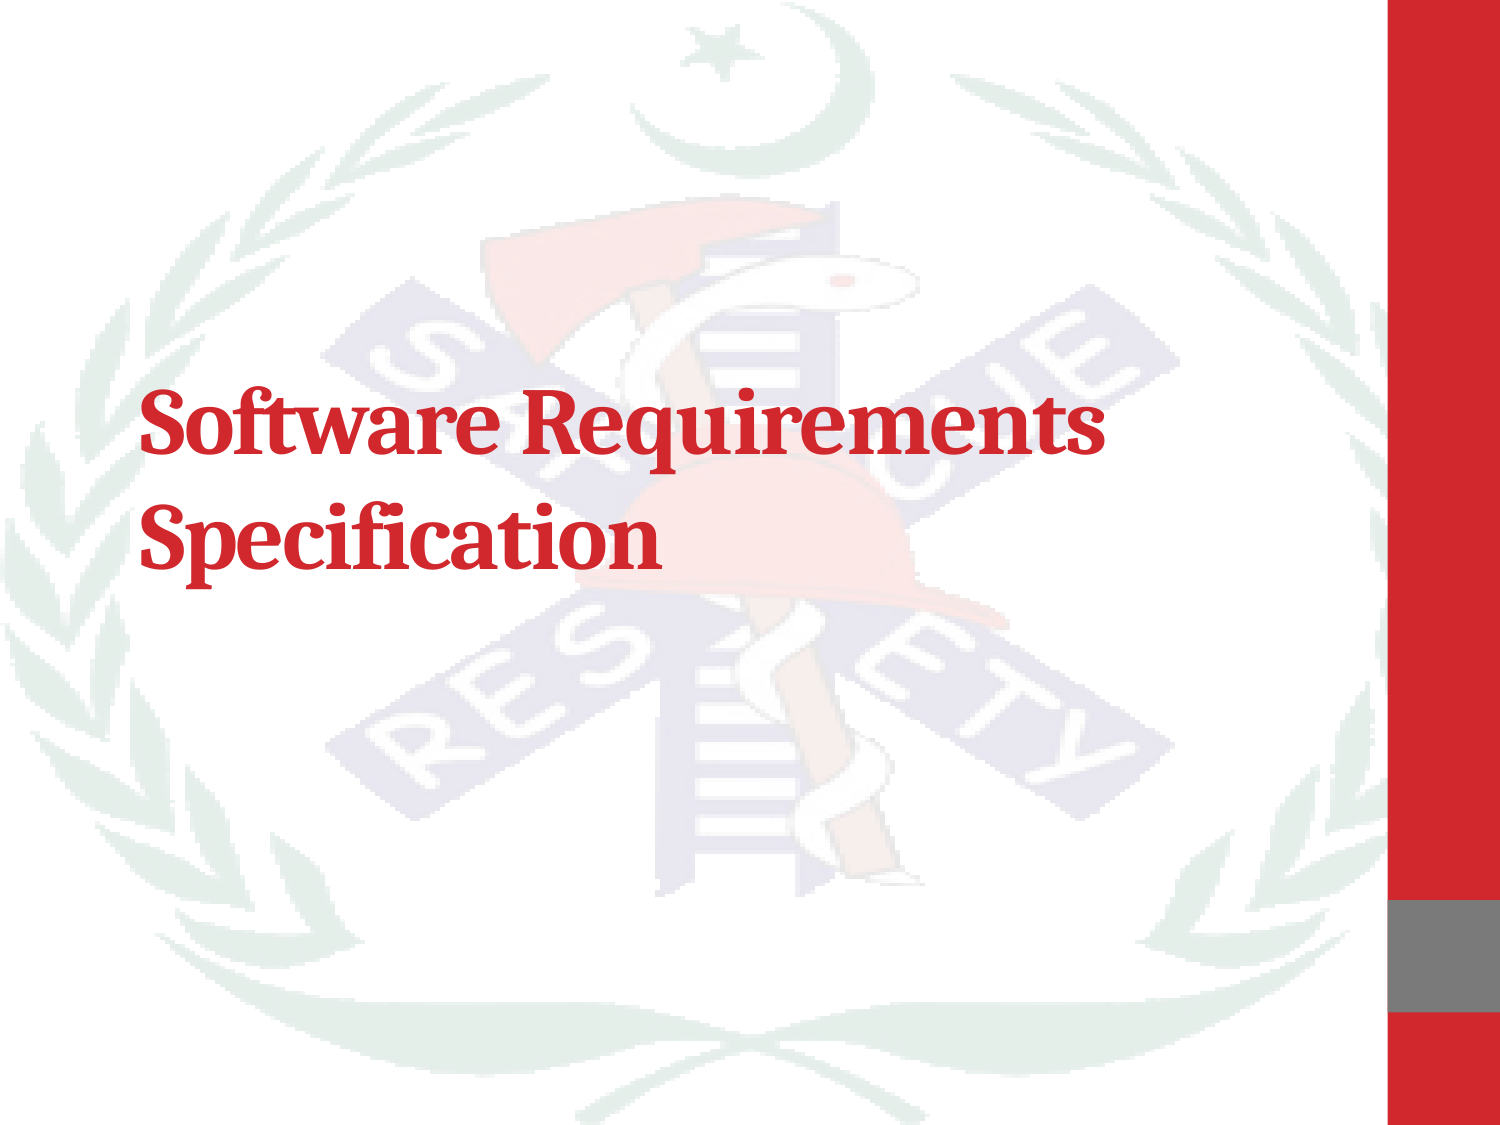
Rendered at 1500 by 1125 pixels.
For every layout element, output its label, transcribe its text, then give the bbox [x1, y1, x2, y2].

title Software Requirements Specification [125, 437, 1375, 625]
